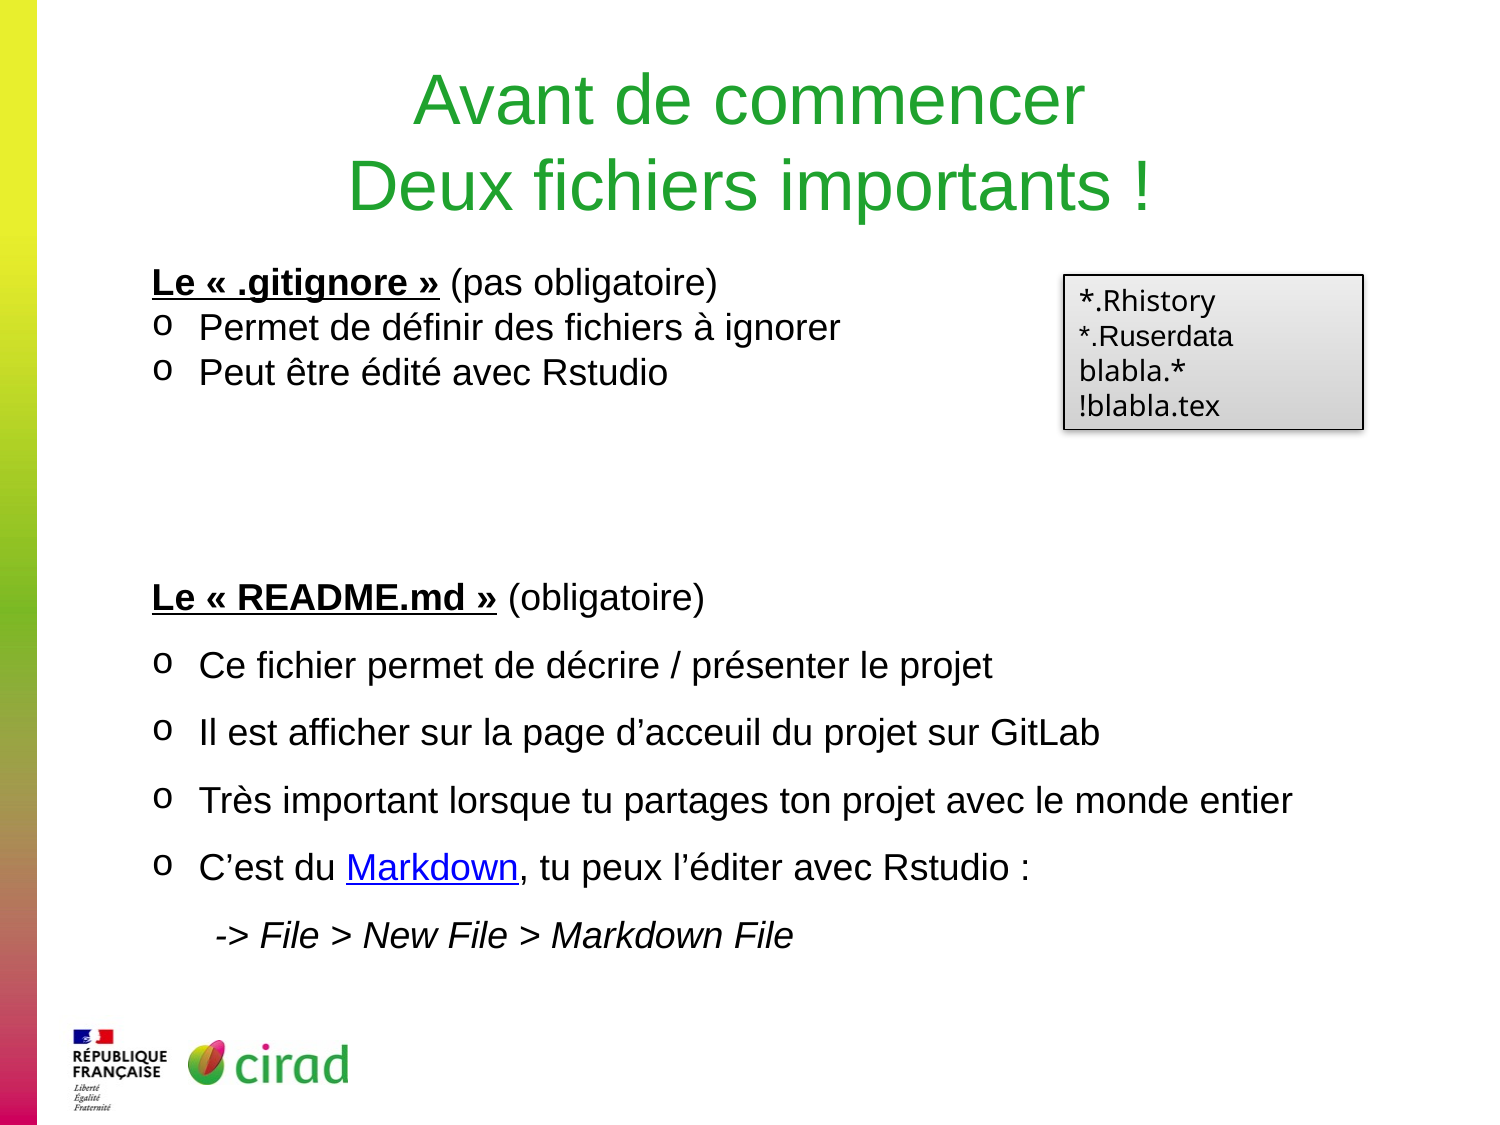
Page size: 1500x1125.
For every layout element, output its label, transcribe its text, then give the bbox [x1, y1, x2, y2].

text_box Le « .gitignore » (pas obligatoire) Permet de définir des fichiers à ignorer Peut être édité avec Rstudio Le « README.md » (obligatoire) Ce fichier permet de décrire / présenter le projet Il est afficher sur la page d’acceuil du projet sur GitLab Très important lorsque tu partages ton projet avec le monde entier C’est du Markdown, tu peux l’éditer avec Rstudio : -> File > New File > Markdown File [136, 250, 1388, 1054]
text_box *.Rhistory *.Ruserdata blabla.* !blabla.tex [1063, 274, 1364, 430]
title Avant de commencer Deux fichiers importants ! [75, 45, 1425, 233]
picture [188, 1054, 348, 1085]
picture [59, 1015, 181, 1125]
picture [0, 0, 37, 1125]
